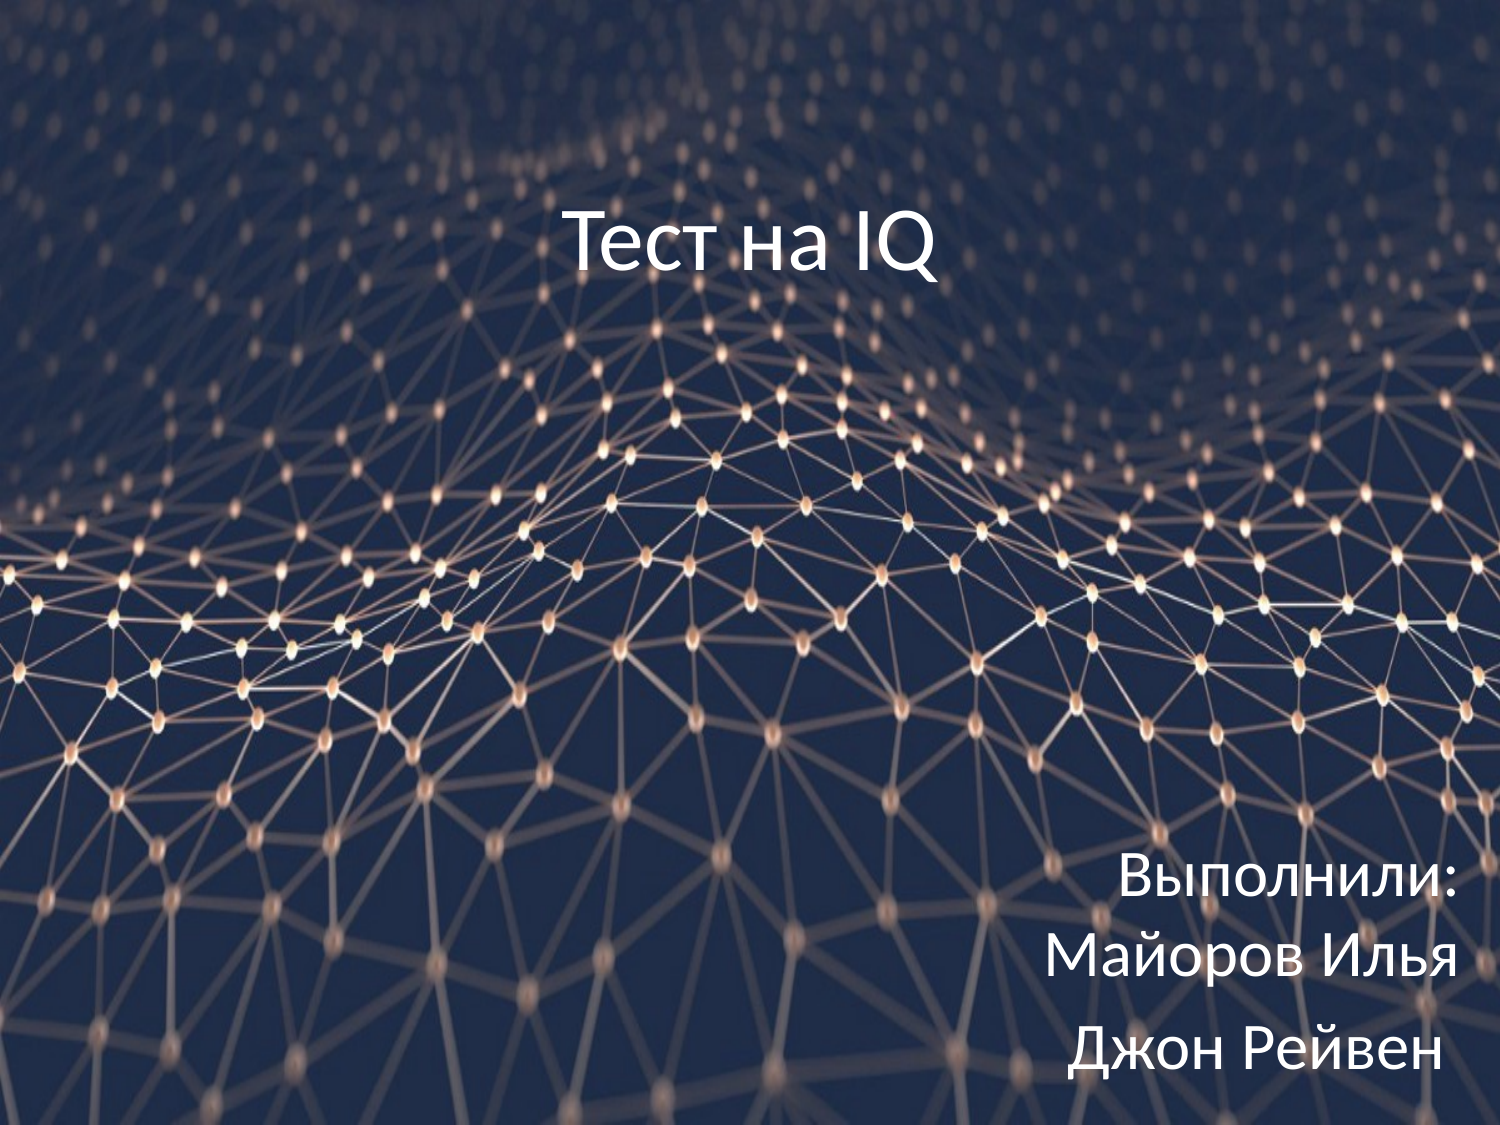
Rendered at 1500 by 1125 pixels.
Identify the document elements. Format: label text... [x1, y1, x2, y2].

picture [0, 0, 1500, 1125]
title Тест на IQ [112, 113, 1388, 355]
subtitle Выполнили: Майоров Илья Джон Рейвен [879, 822, 1476, 1110]
